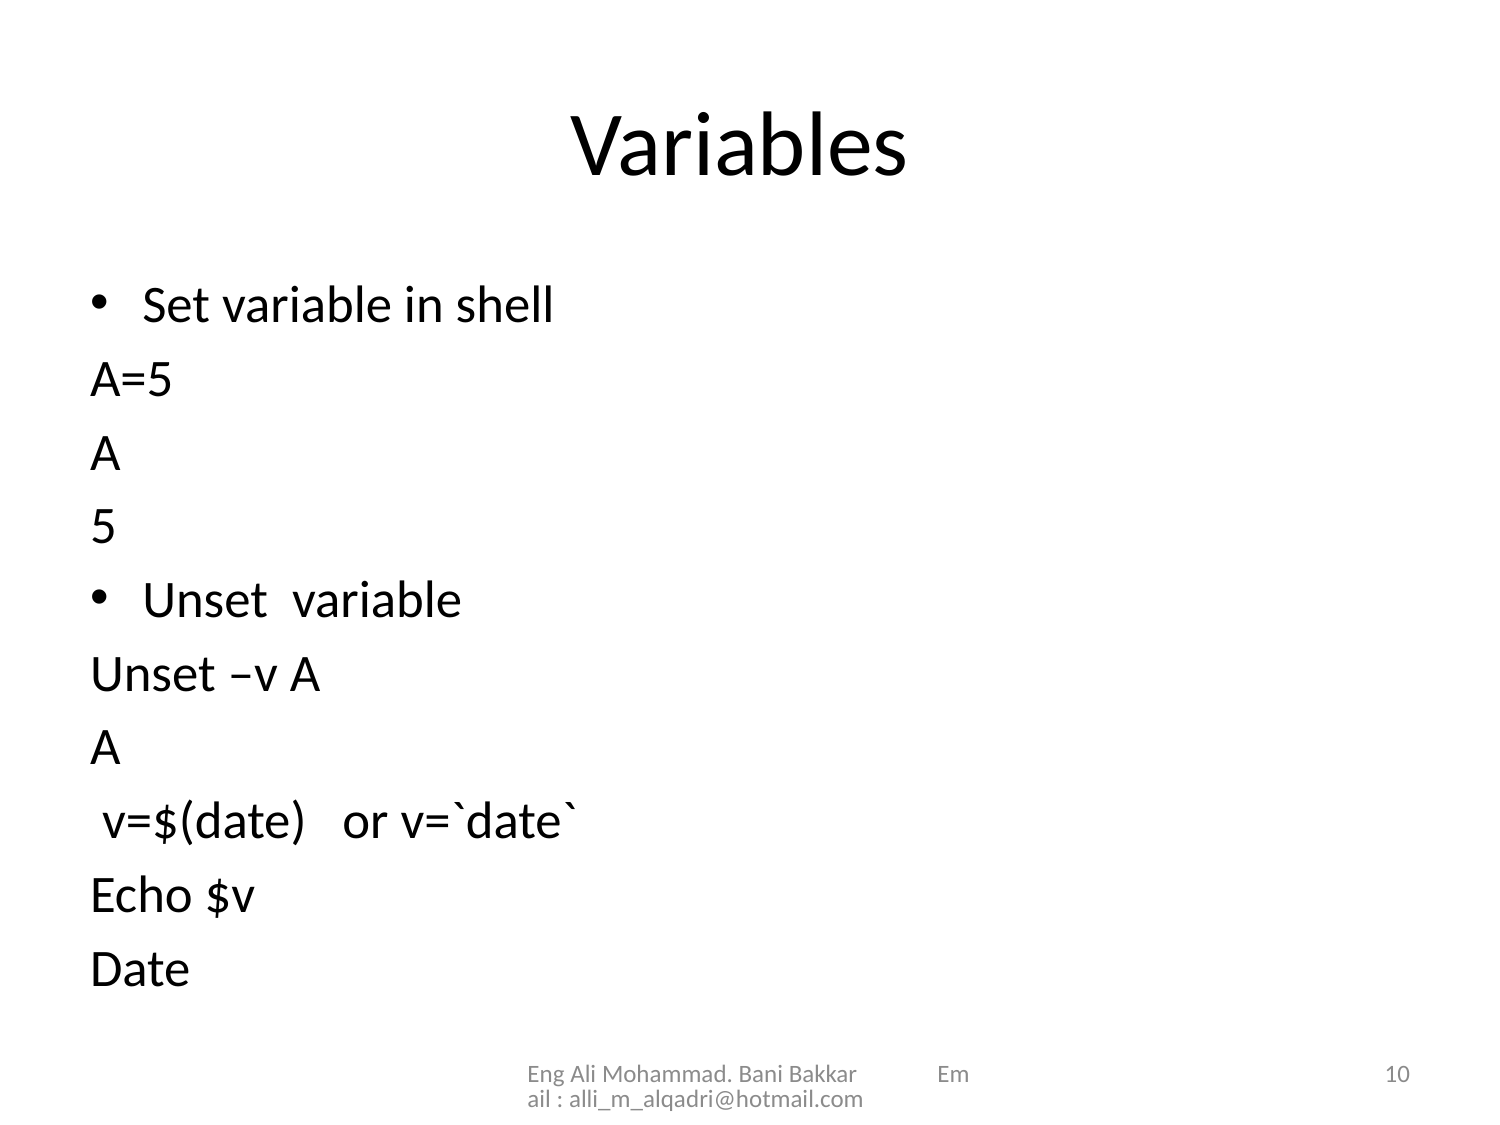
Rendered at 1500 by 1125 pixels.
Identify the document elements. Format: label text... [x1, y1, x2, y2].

slide_number 10 [1074, 1042, 1425, 1103]
footer Eng Ali Mohammad. Bani Bakkar Email : alli_m_alqadri@hotmail.com [512, 1042, 988, 1103]
title Variables [75, 45, 1425, 233]
list Set variable in shell A=5 A 5 Unset variable Unset –v A A v=$(date) or v=`date` Echo $v Date [75, 262, 1425, 1005]
